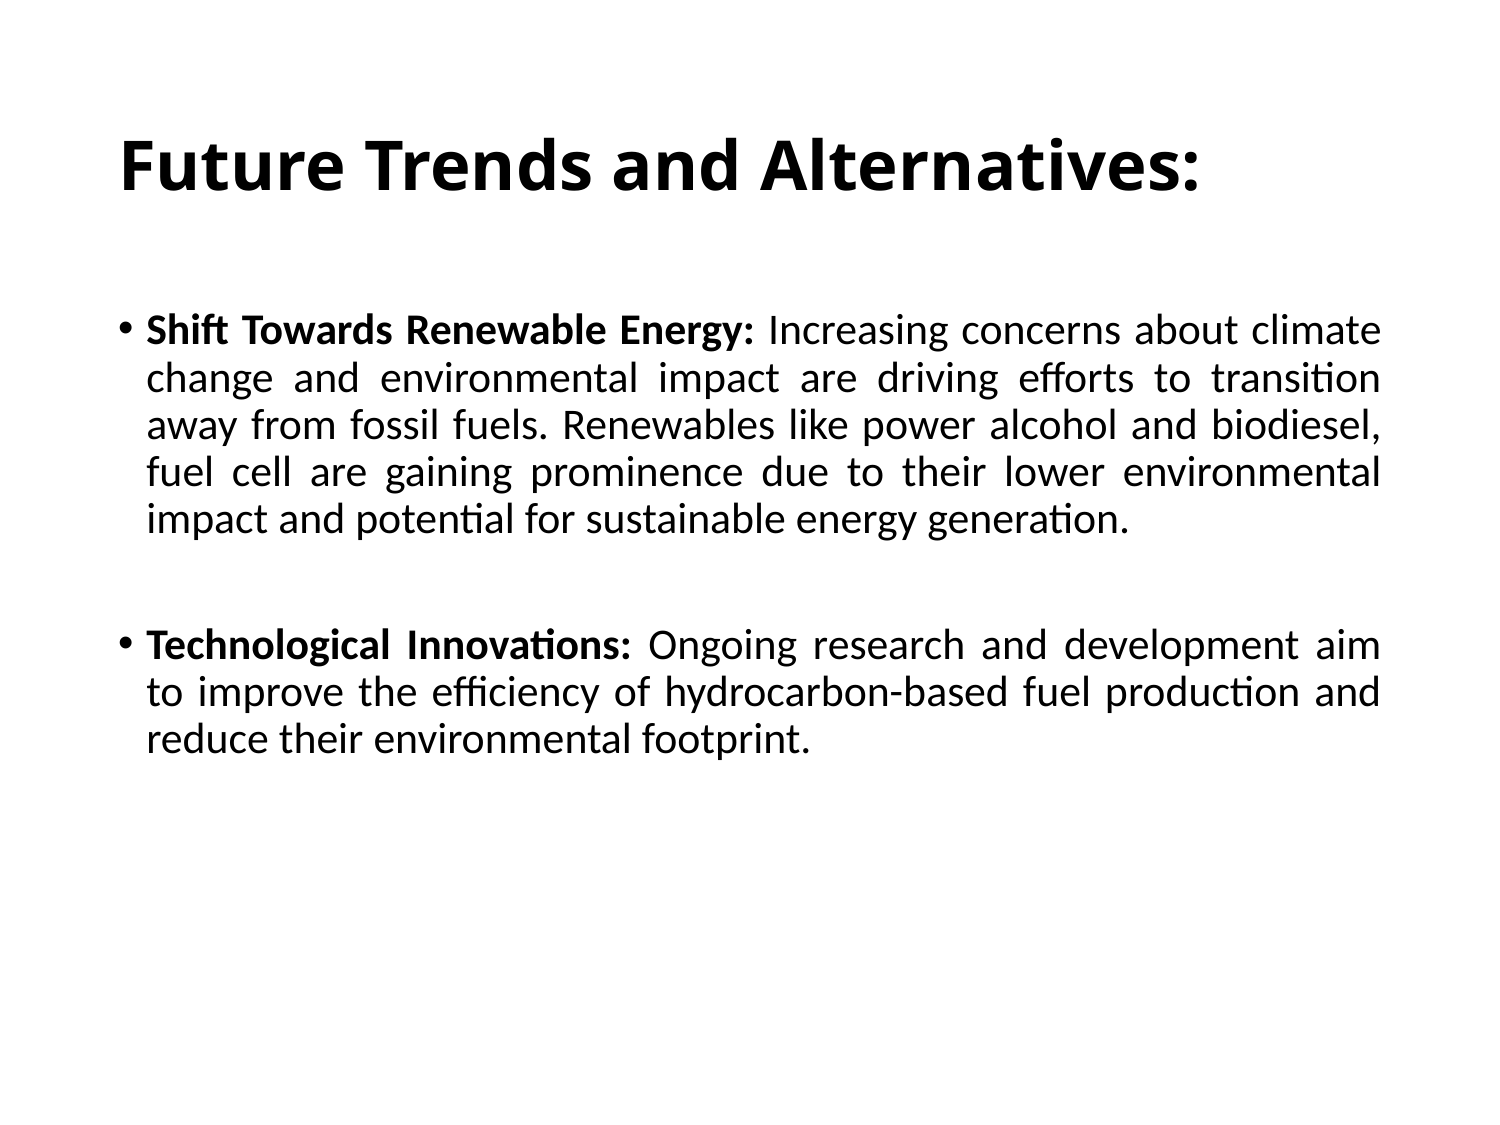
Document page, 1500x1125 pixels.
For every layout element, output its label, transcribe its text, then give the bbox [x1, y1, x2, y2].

title Future Trends and Alternatives: [103, 59, 1397, 278]
list Shift Towards Renewable Energy: Increasing concerns about climate change and environmental impact are driving efforts to transition away from fossil fuels. Renewables like power alcohol and biodiesel, fuel cell are gaining prominence due to their lower environmental impact and potential for sustainable energy generation. Technological Innovations: Ongoing research and development aim to improve the efficiency of hydrocarbon-based fuel production and reduce their environmental footprint. [103, 299, 1397, 1014]
